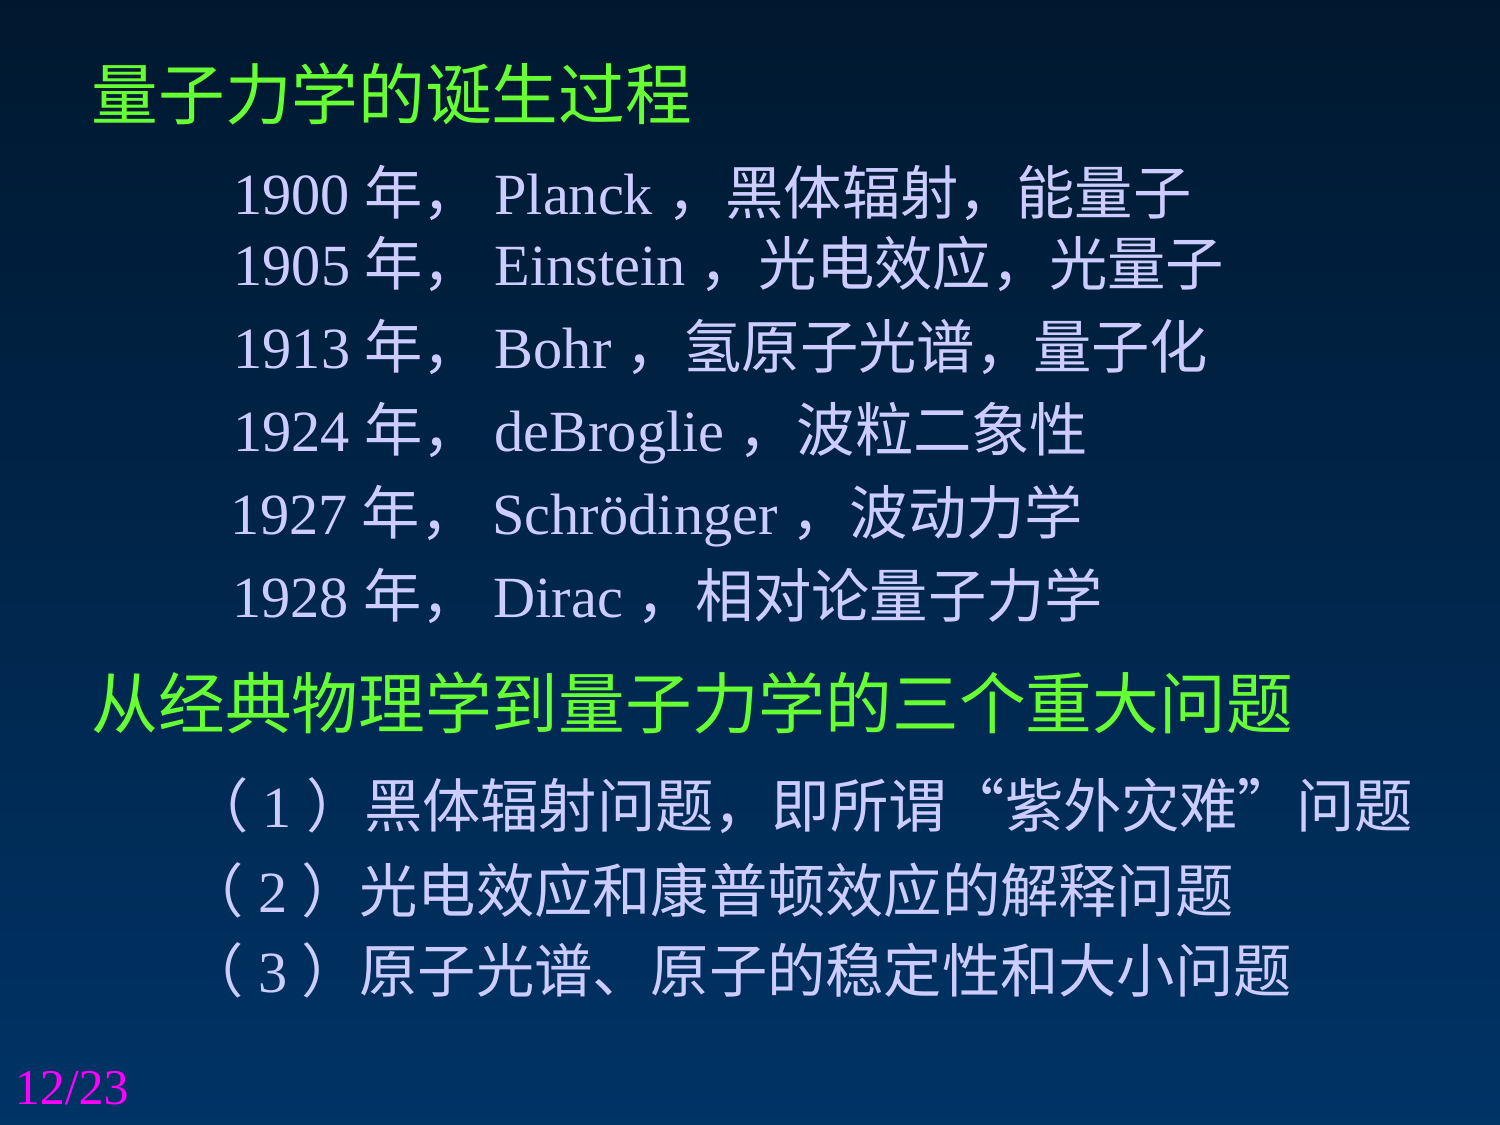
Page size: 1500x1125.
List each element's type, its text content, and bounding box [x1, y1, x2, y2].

text_box 1927年，Schrӧdinger，波动力学 [216, 468, 1278, 554]
text_box 从经典物理学到量子力学的三个重大问题 [76, 654, 1424, 750]
text_box 量子力学的诞生过程 [76, 45, 821, 141]
text_box （3）原子光谱、原子的稳定性和大小问题 [171, 927, 1400, 1012]
text_box 1928年，Dirac，相对论量子力学 [217, 554, 1254, 636]
text_box 1913年，Bohr，氢原子光谱，量子化 [218, 302, 1365, 388]
text_box （2）光电效应和康普顿效应的解释问题 [171, 846, 1447, 932]
text_box 1900年，Planck，黑体辐射，能量子 [218, 148, 1388, 234]
text_box 1924年，deBroglie，波粒二象性 [218, 385, 1317, 471]
text_box （1）黑体辐射问题，即所谓“紫外灾难”问题 [175, 761, 1500, 847]
text_box 12/23 [0, 1046, 350, 1125]
text_box 1905年，Einstein，光电效应，光量子 [218, 220, 1365, 302]
